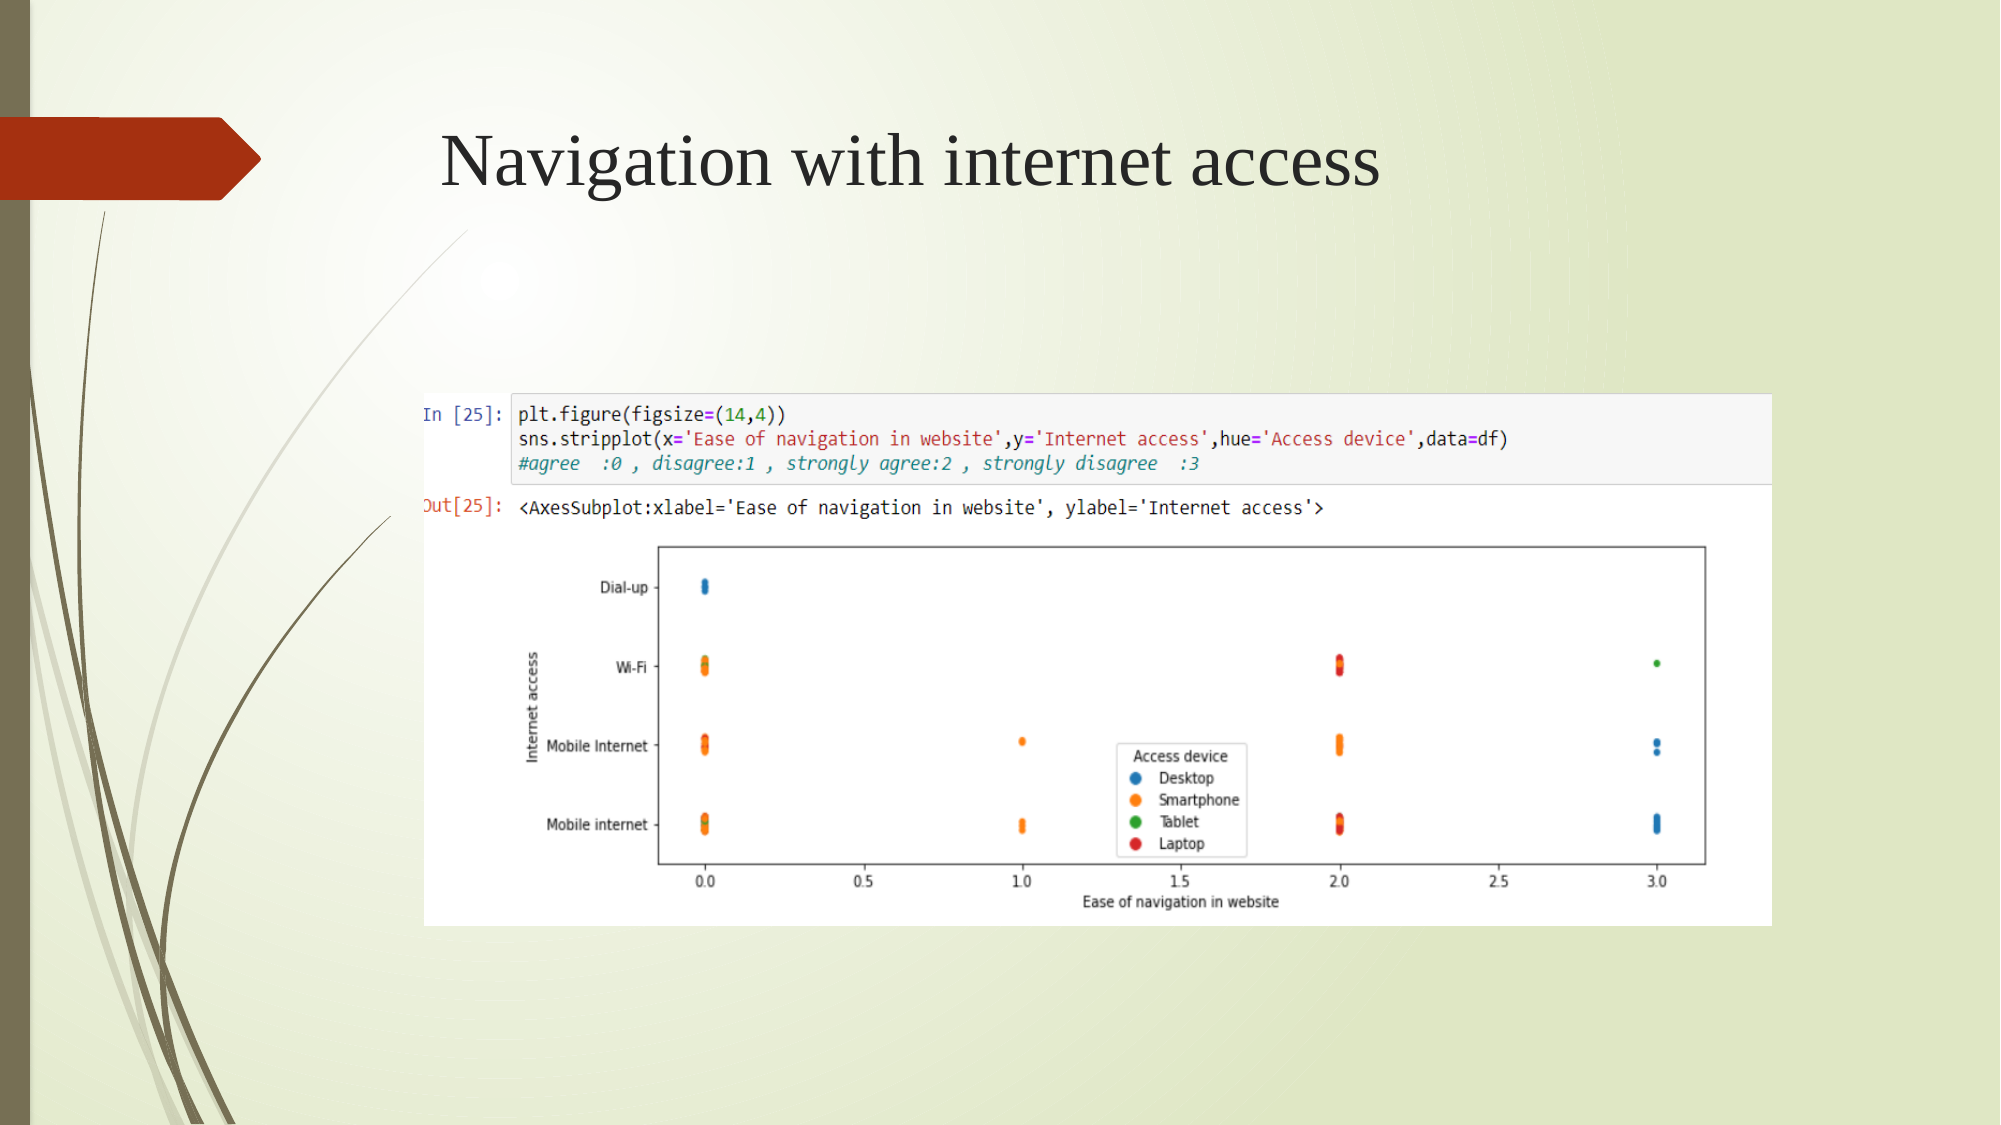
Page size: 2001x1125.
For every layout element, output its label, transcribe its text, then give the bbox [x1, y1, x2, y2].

title Navigation with internet access [425, 102, 1888, 313]
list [424, 393, 1772, 926]
